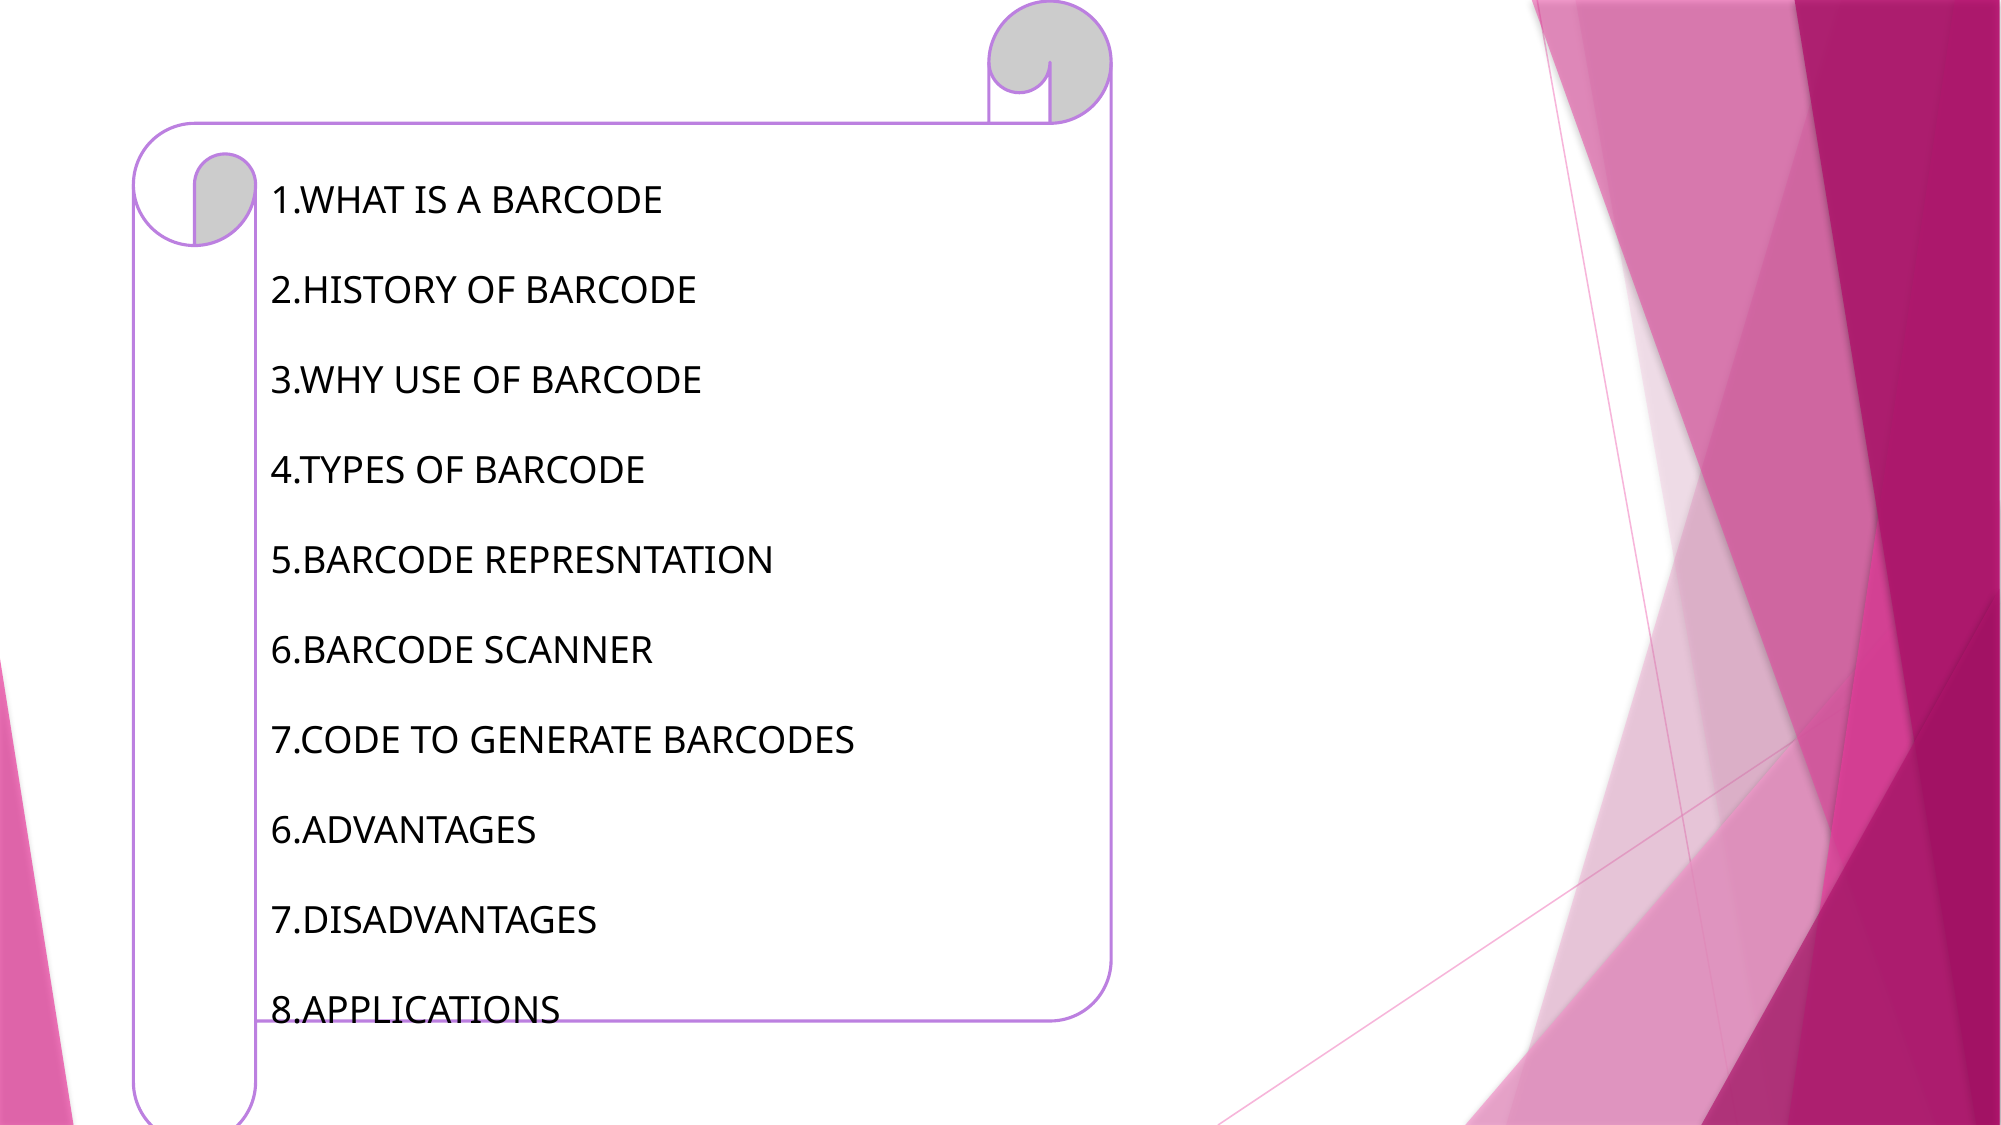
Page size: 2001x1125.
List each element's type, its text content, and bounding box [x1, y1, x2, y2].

text_box 1.WHAT IS A BARCODE 2.HISTORY OF BARCODE 3.WHY USE OF BARCODE 4.TYPES OF BARCODE 5.BARCODE REPRESNTATION 6.BARCODE SCANNER 7.CODE TO GENERATE BARCODES 6.ADVANTAGES 7.DISADVANTAGES 8.APPLICATIONS [131, 0, 1113, 1125]
